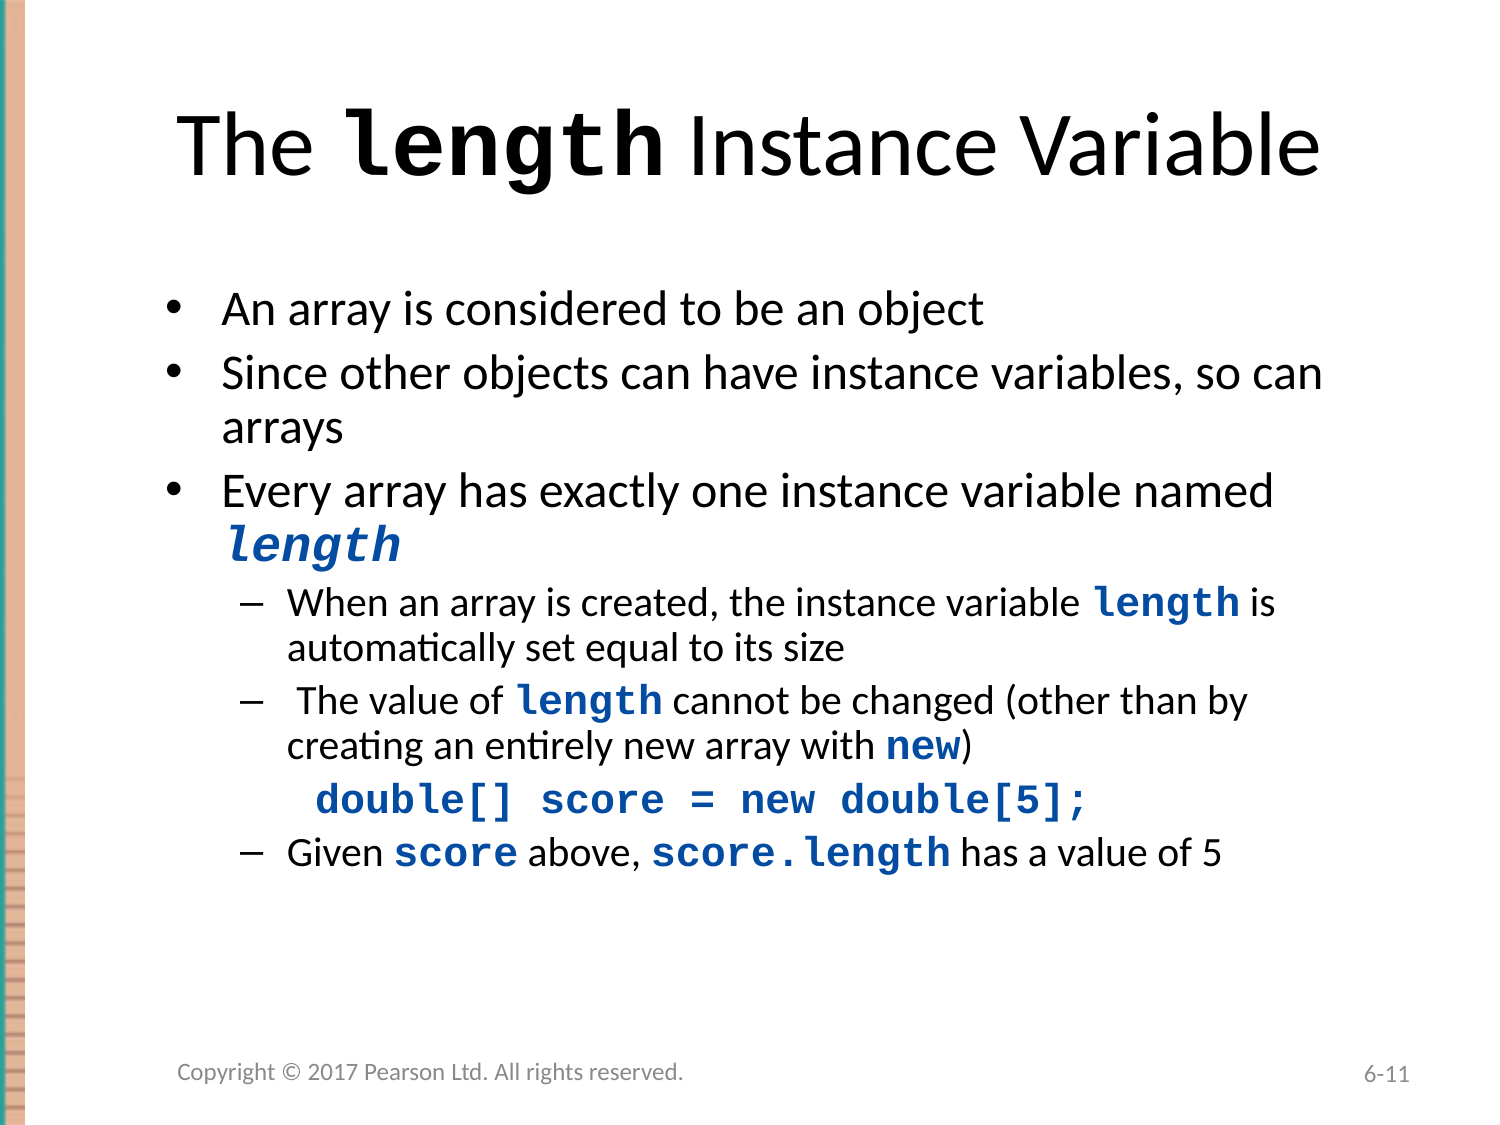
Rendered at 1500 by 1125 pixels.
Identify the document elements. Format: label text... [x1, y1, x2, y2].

picture [0, 0, 25, 1125]
title The length Instance Variable [75, 45, 1425, 233]
list An array is considered to be an object Since other objects can have instance variables, so can arrays Every array has exactly one instance variable named length When an array is created, the instance variable length is automatically set equal to its size The value of length cannot be changed (other than by creating an entirely new array with new) double[] score = new double[5]; Given score above, score.length has a value of 5 [150, 275, 1388, 963]
footer Copyright © 2017 Pearson Ltd. All rights reserved. [75, 1040, 788, 1100]
slide_number 6-11 [1074, 1042, 1425, 1103]
